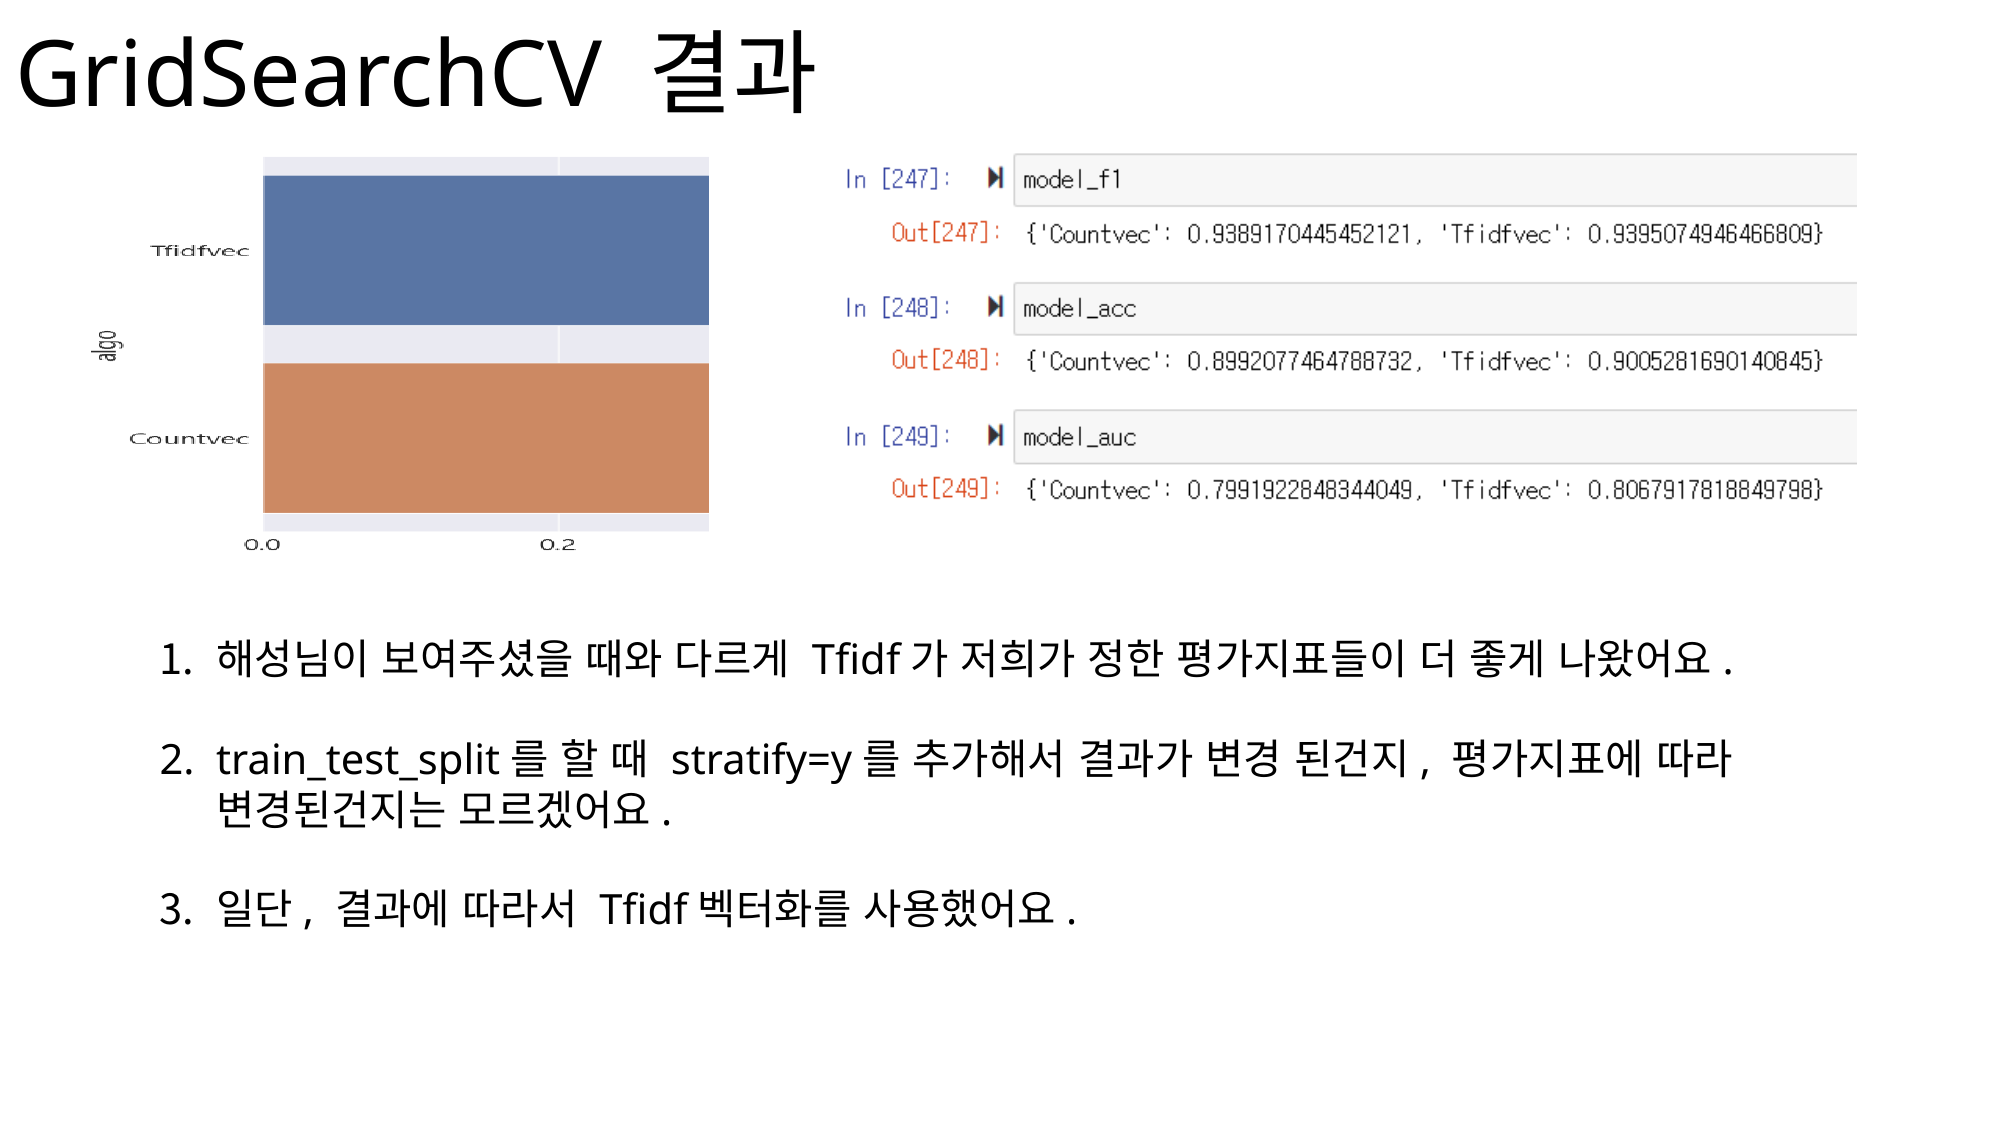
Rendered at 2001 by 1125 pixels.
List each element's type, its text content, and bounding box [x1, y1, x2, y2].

title GridSearchCV 결과 [0, 3, 1725, 150]
picture [837, 149, 1857, 529]
picture [65, 149, 709, 563]
text_box 해성님이 보여주셨을 때와 다르게 Tfidf가 저희가 정한 평가지표들이 더 좋게 나왔어요. train_test_split를 할 때 stratify=y를 추가해서 결과가 변경 된건지, 평가지표에 따라 변경된건지는 모르겠어요. 일단, 결과에 따라서 Tfidf벡터화를 사용했어요. [144, 625, 1927, 941]
